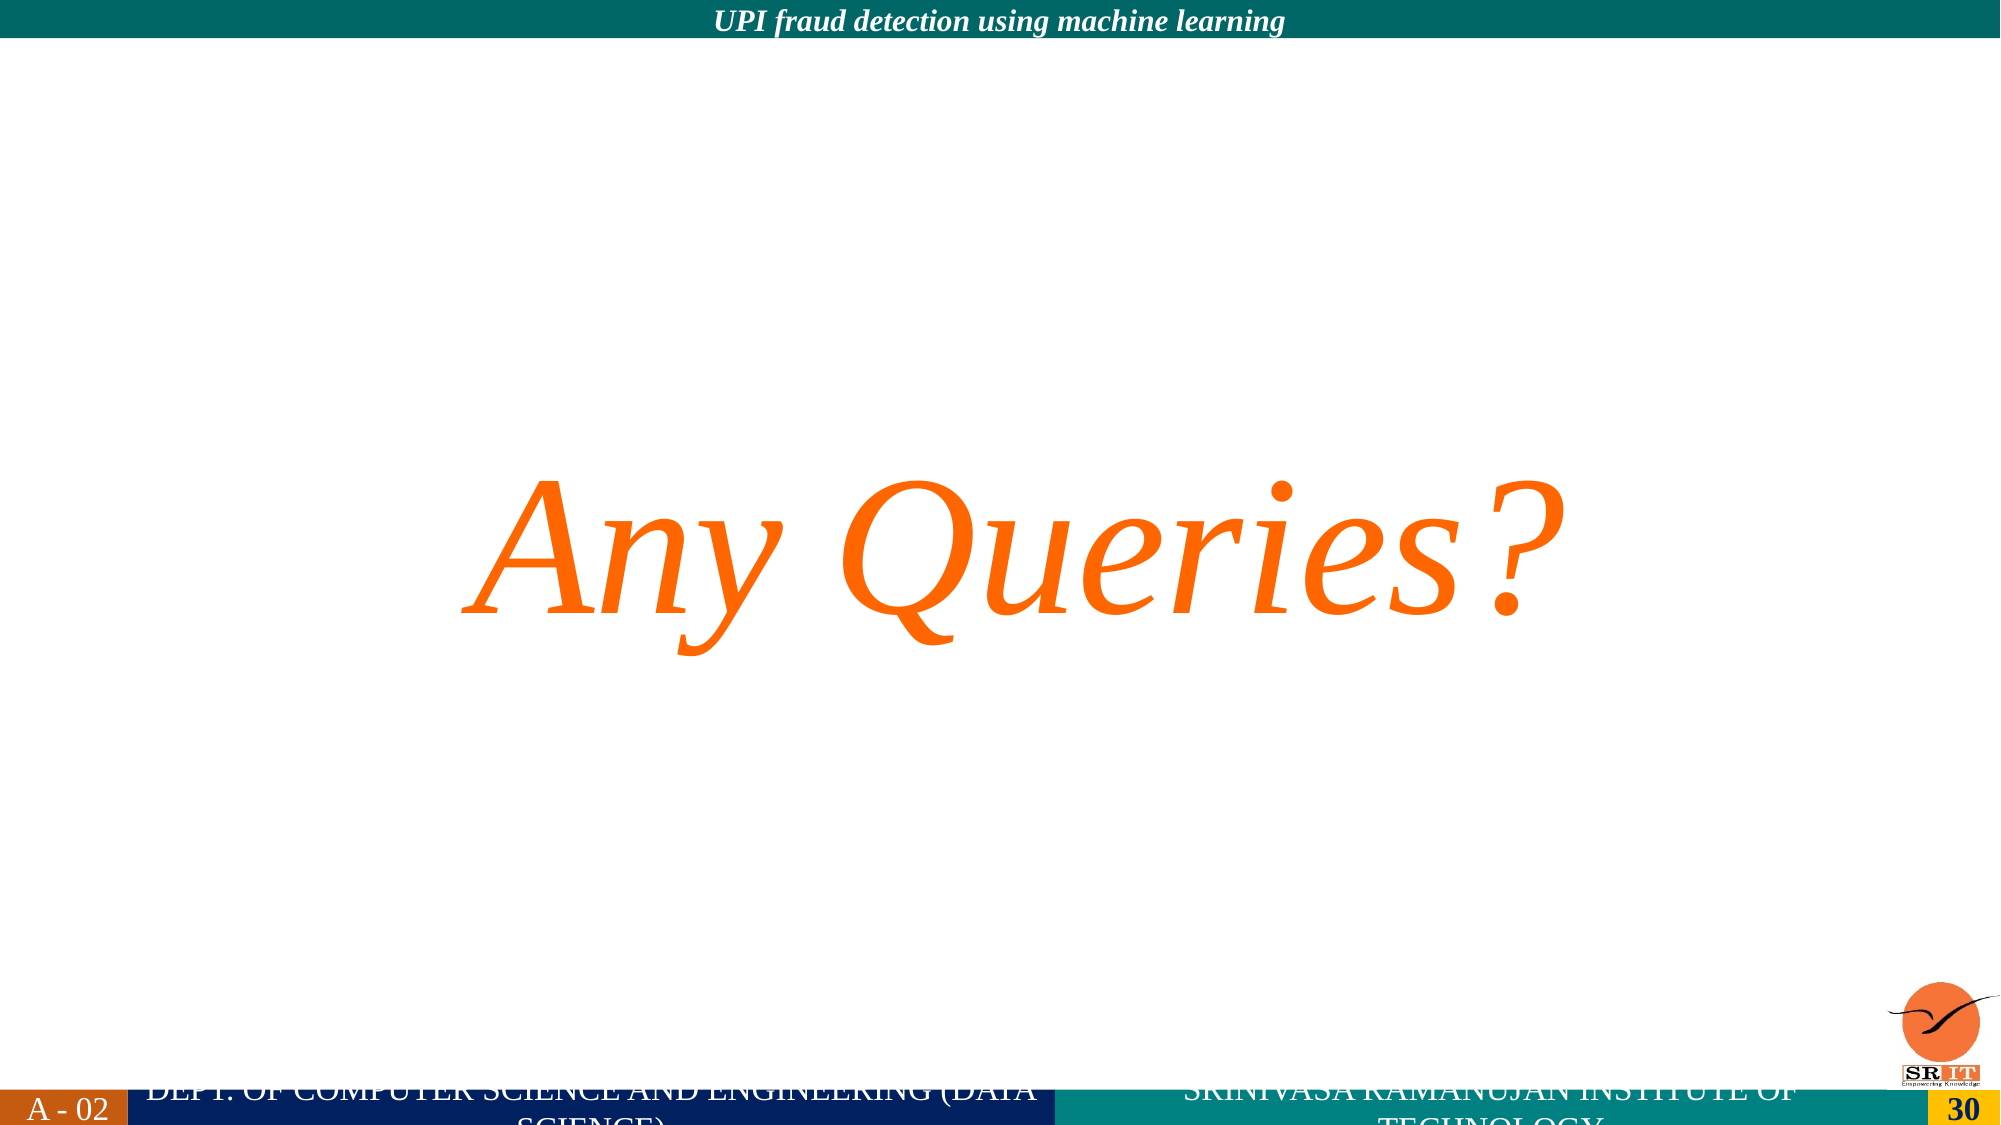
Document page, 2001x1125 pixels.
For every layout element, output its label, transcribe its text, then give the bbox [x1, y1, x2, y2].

text_box Any Queries? [457, 389, 1582, 662]
picture [1887, 977, 2000, 1090]
